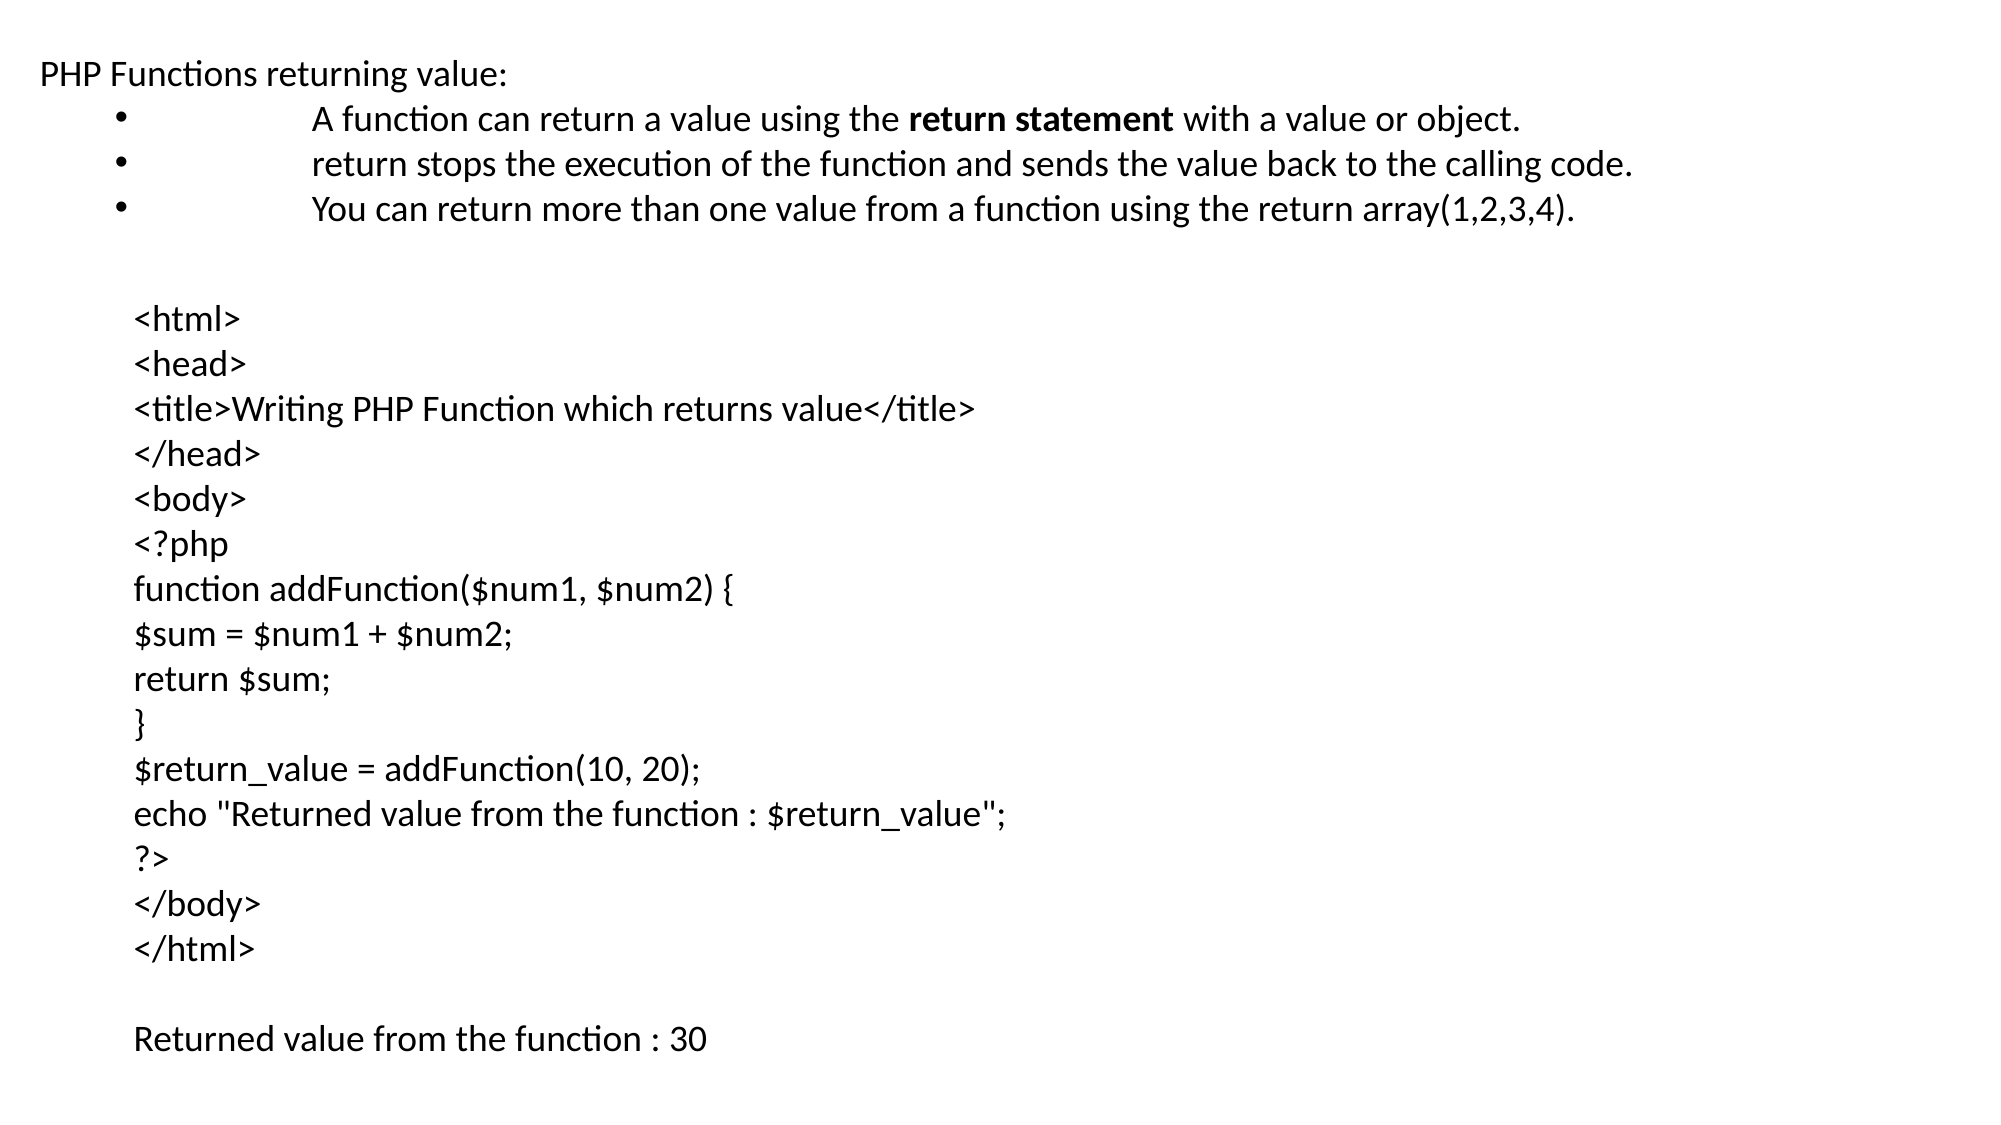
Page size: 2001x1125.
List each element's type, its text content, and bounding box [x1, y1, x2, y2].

text_box <html> <head> <title>Writing PHP Function which returns value</title> </head> <body> <?php function addFunction($num1, $num2) { $sum = $num1 + $num2; return $sum; } $return_value = addFunction(10, 20); echo "Returned value from the function : $return_value"; ?> </body> </html> Returned value from the function : 30 [118, 286, 1119, 1067]
text_box PHP Functions returning value: A function can return a value using the return statement with a value or object. return stops the execution of the function and sends the value back to the calling code. You can return more than one value from a function using the return array(1,2,3,4). [25, 41, 1924, 237]
